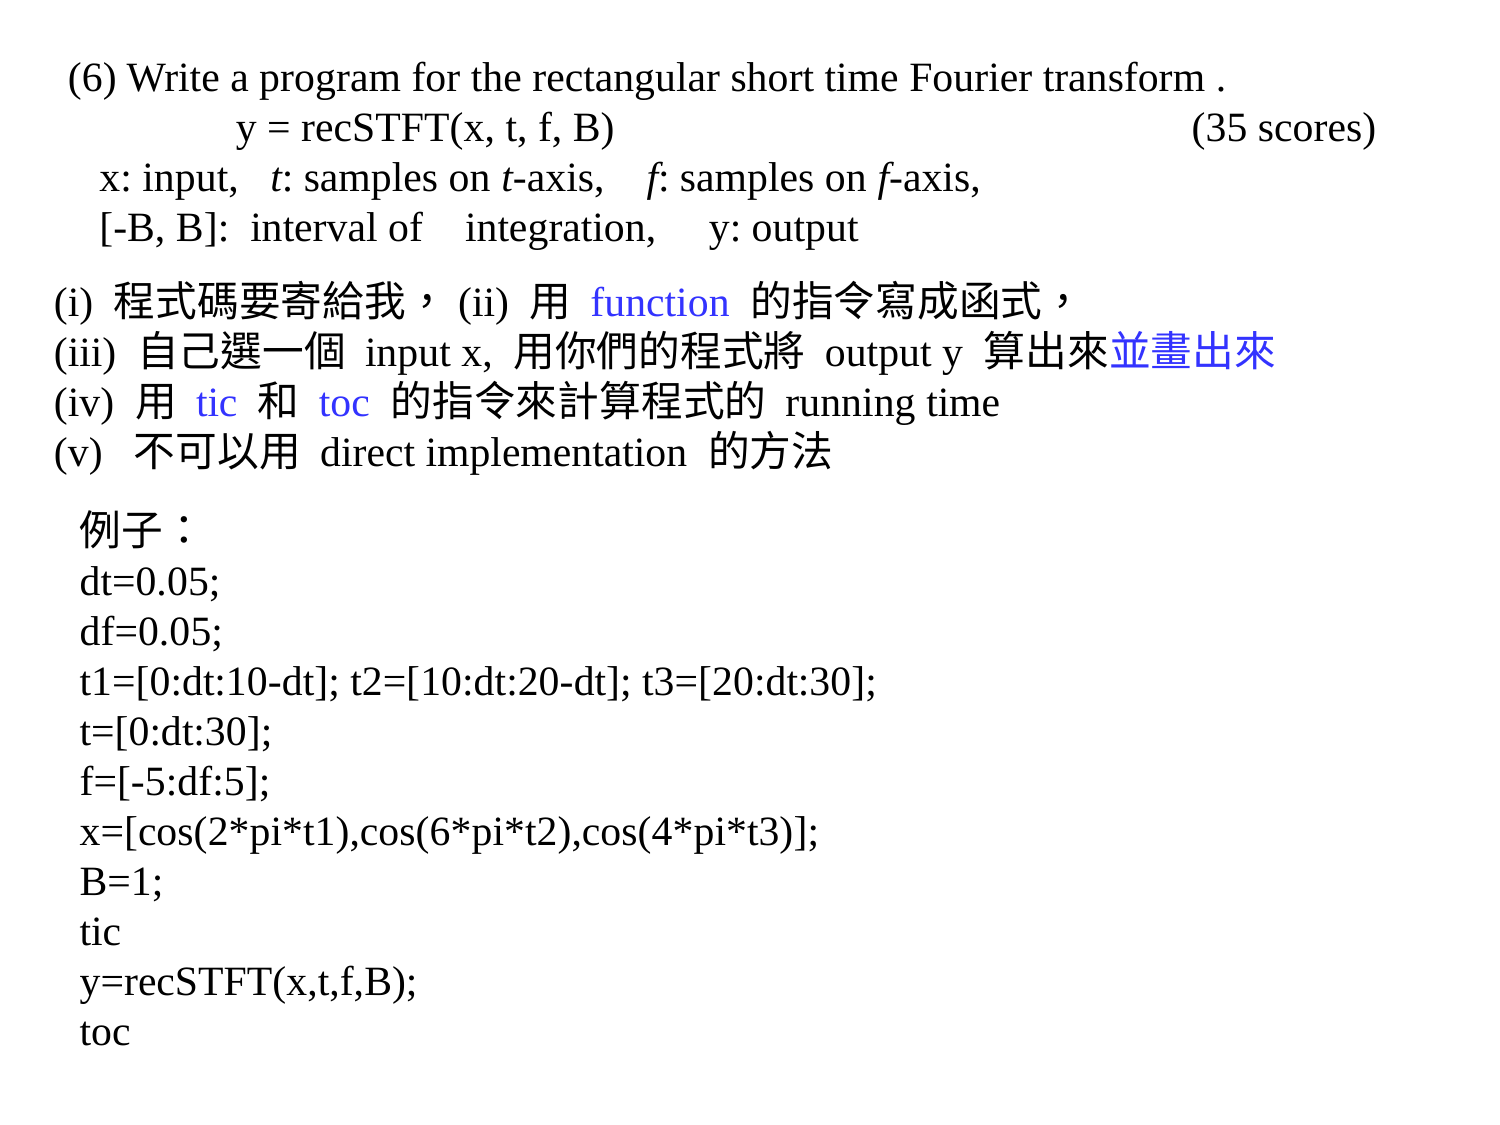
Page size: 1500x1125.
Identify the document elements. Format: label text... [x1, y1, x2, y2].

text_box (6) Write a program for the rectangular short time Fourier transform . y = recSTFT(x, t, f, B) (35 scores) x: input, t: samples on t-axis, f: samples on f-axis, [-B, B]: interval of integration, y: output [53, 42, 1447, 258]
text_box 例子： dt=0.05; df=0.05; t1=[0:dt:10-dt]; t2=[10:dt:20-dt]; t3=[20:dt:30]; t=[0:dt:30]; f=[-5:df:5]; x=[cos(2*pi*t1),cos(6*pi*t2),cos(4*pi*t3)]; B=1; tic y=recSTFT(x,t,f,B); toc [64, 496, 1388, 1062]
text_box (i) 程式碼要寄給我，(ii) 用 function 的指令寫成函式， (iii) 自己選一個 input x, 用你們的程式將 output y 算出來並畫出來 (iv) 用 tic 和 toc 的指令來計算程式的 running time (v) 不可以用 direct implementation 的方法 [39, 267, 1291, 482]
